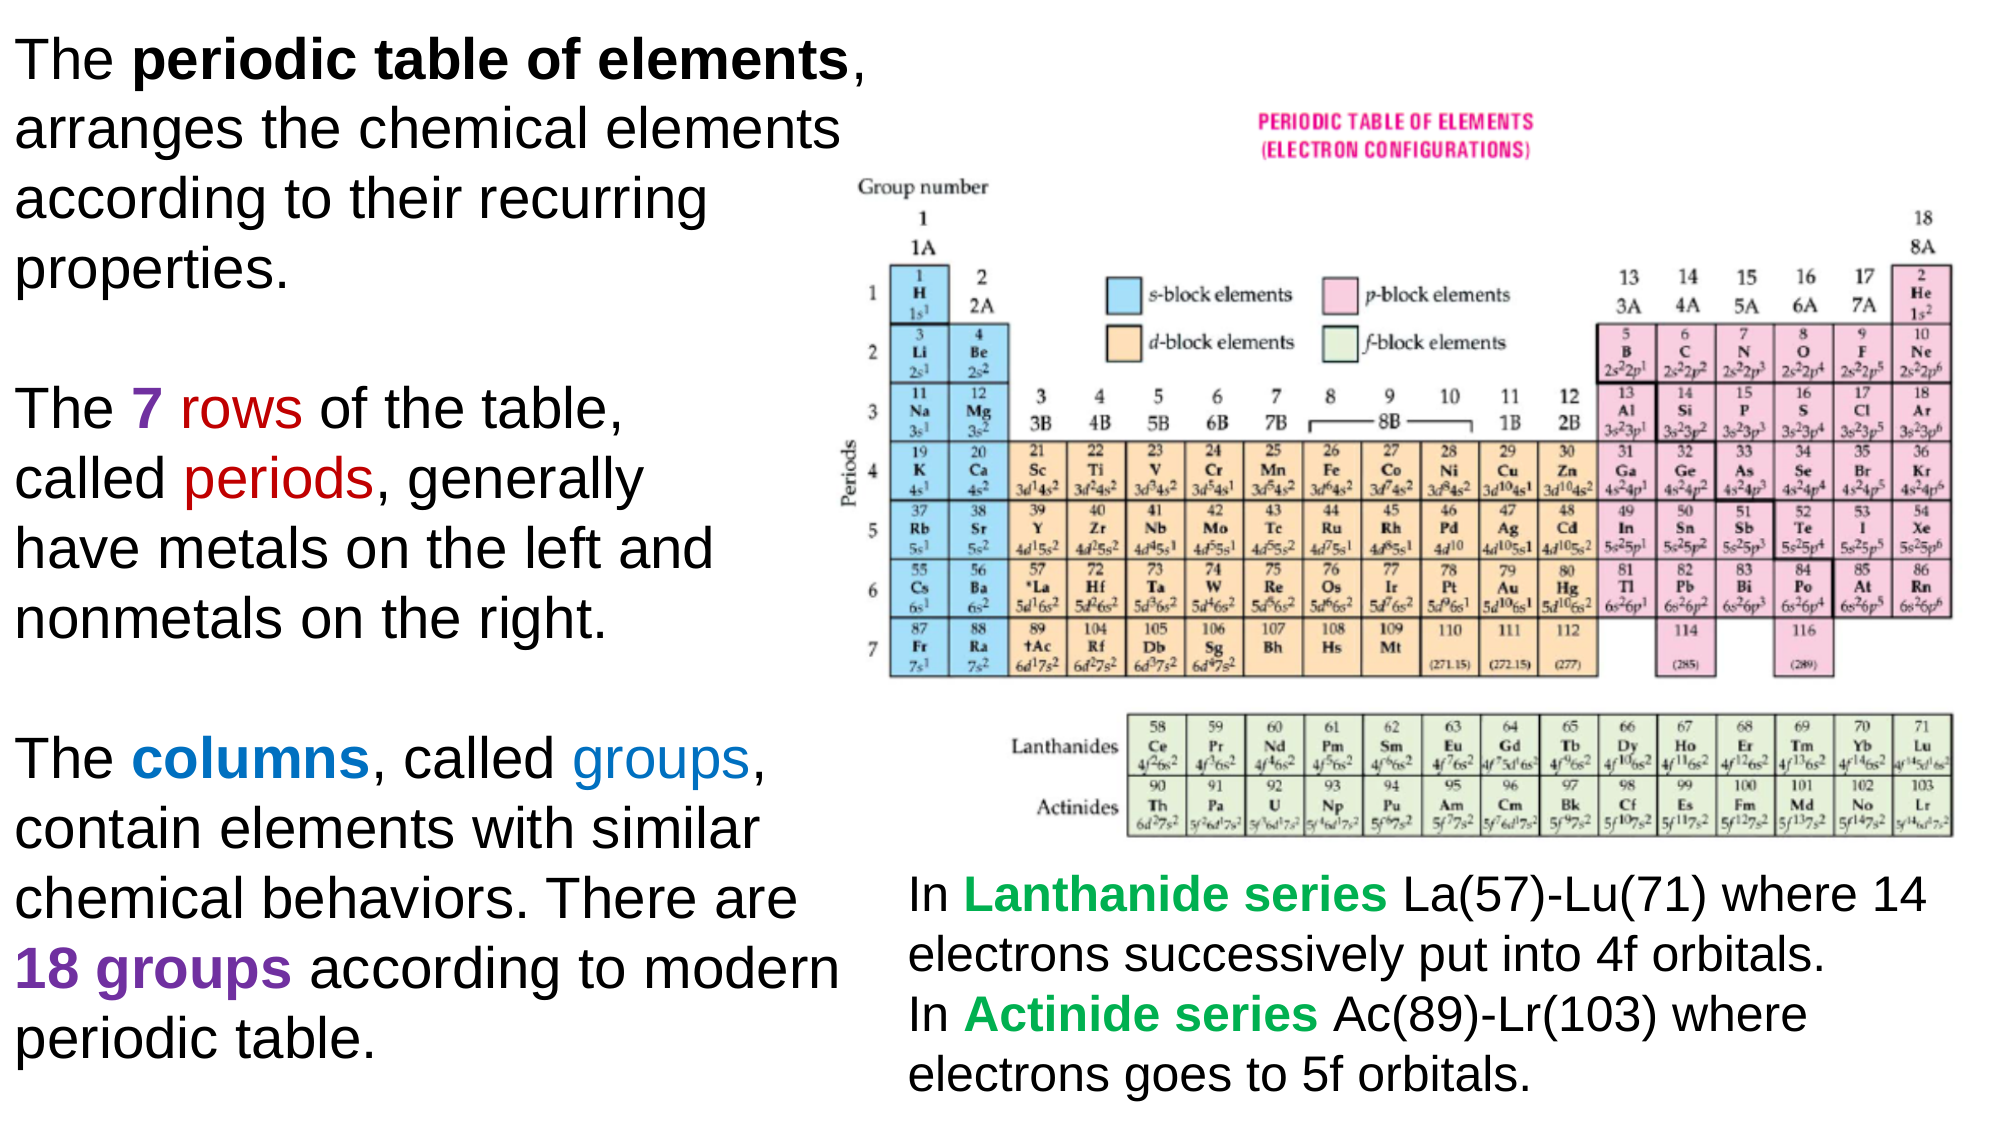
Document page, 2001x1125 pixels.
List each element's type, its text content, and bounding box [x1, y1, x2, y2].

text_box In Lanthanide series La(57)-Lu(71) where 14 electrons successively put into 4f orbitals. In Actinide series Ac(89)-Lr(103) where electrons goes to 5f orbitals. [892, 854, 2000, 1109]
picture [949, 0, 1823, 1062]
text_box The periodic table of elements, arranges the chemical elements according to their recurring properties. The 7 rows of the table, called periods, generally have metals on the left and nonmetals on the right. The columns, called groups, contain elements with similar chemical behaviors. There are 18 groups according to modern periodic table. [0, 13, 893, 1078]
